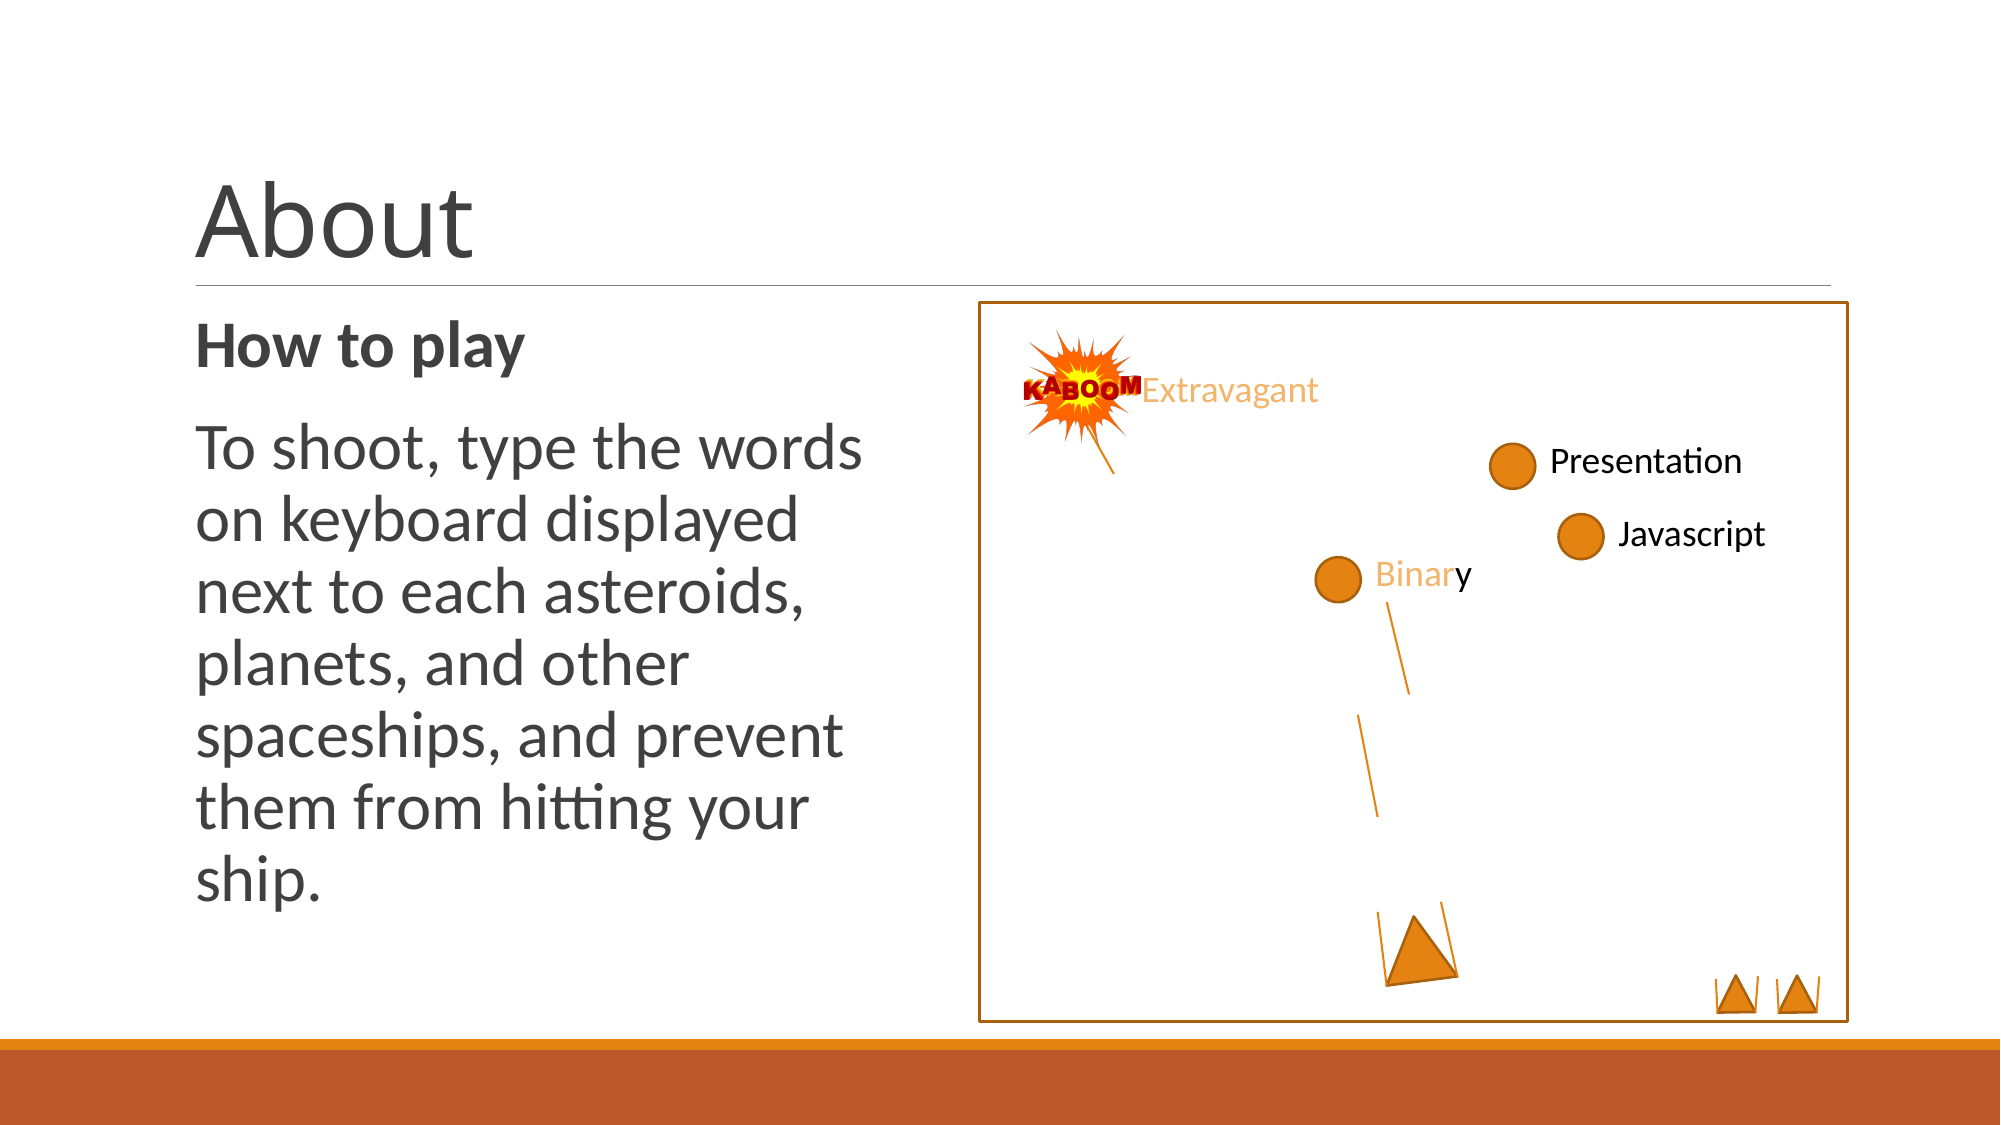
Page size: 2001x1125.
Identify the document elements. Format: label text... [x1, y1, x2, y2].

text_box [1771, 967, 1823, 1021]
text_box [978, 301, 1849, 1023]
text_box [1357, 714, 1379, 818]
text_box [1377, 911, 1388, 987]
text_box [1489, 427, 1779, 490]
text_box Extravagant [1150, 357, 1349, 418]
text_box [1710, 967, 1762, 1021]
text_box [1315, 541, 1584, 603]
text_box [1557, 501, 1826, 563]
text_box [1386, 611, 1410, 695]
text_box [1440, 901, 1458, 977]
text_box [1076, 455, 1115, 475]
list How to play To shoot, type the words on keyboard displayed next to each asteroids, planets, and other spaceships, and prevent them from hitting your ship. [180, 302, 935, 963]
picture [1022, 329, 1142, 448]
title About [180, 47, 1830, 285]
